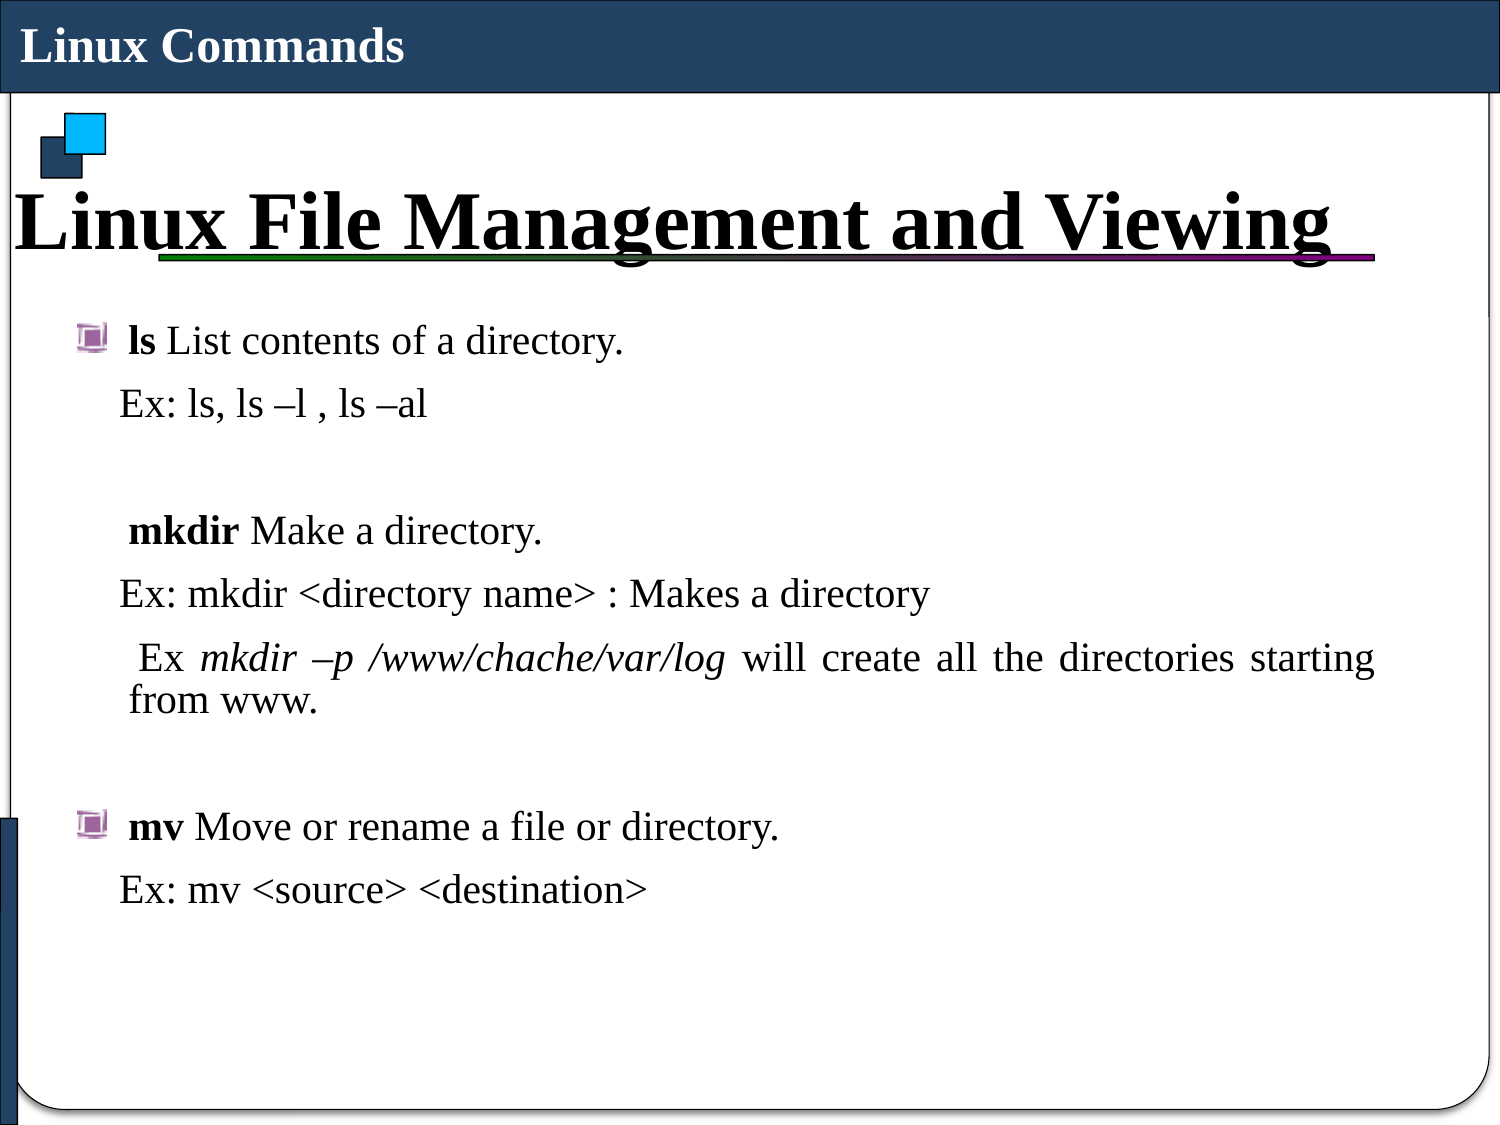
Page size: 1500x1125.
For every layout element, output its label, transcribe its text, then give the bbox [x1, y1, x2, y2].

text_box [0, 0, 1500, 93]
text_box [0, 818, 18, 1125]
text_box [41, 137, 82, 178]
title Linux File Management and Viewing [0, 93, 1500, 281]
text_box [159, 254, 1375, 261]
list ls List contents of a directory. Ex: ls, ls –l , ls –al mkdir Make a directory. Ex: mkdir <directory name> : Makes a directory Ex mkdir –p /www/chache/var/log will create all the directories starting from www. mv Move or rename a file or directory. Ex: mv <source> <destination> [62, 312, 1391, 1022]
picture [77, 322, 107, 353]
picture [77, 809, 107, 839]
text_box [64, 113, 106, 155]
text_box Linux Commands [20, 17, 975, 75]
